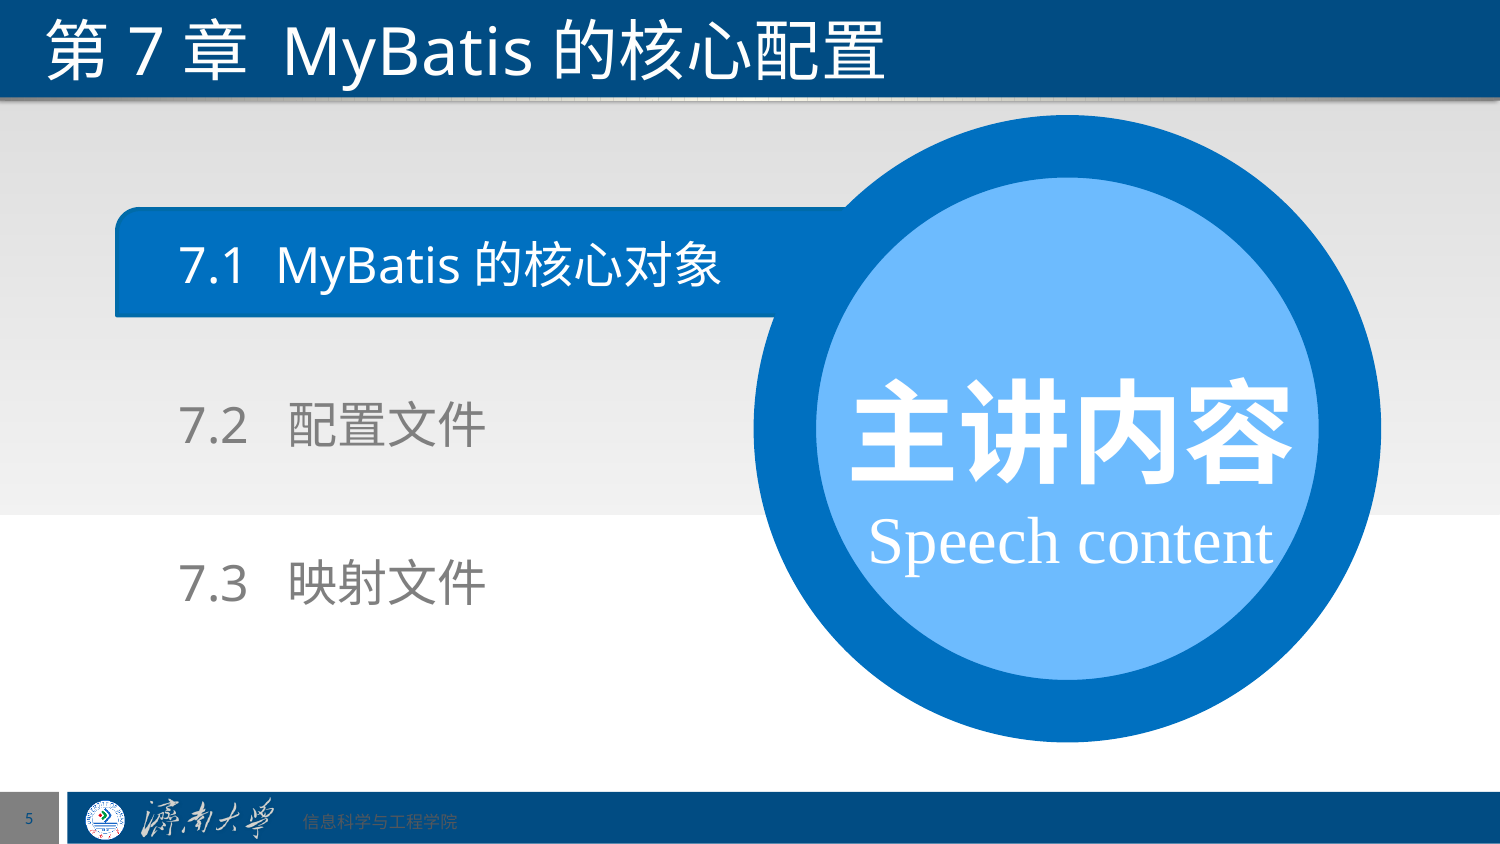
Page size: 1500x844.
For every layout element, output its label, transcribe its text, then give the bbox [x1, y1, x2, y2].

title 第7章 MyBatis的核心配置 [0, 0, 1500, 98]
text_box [116, 146, 1364, 712]
picture [85, 800, 125, 840]
